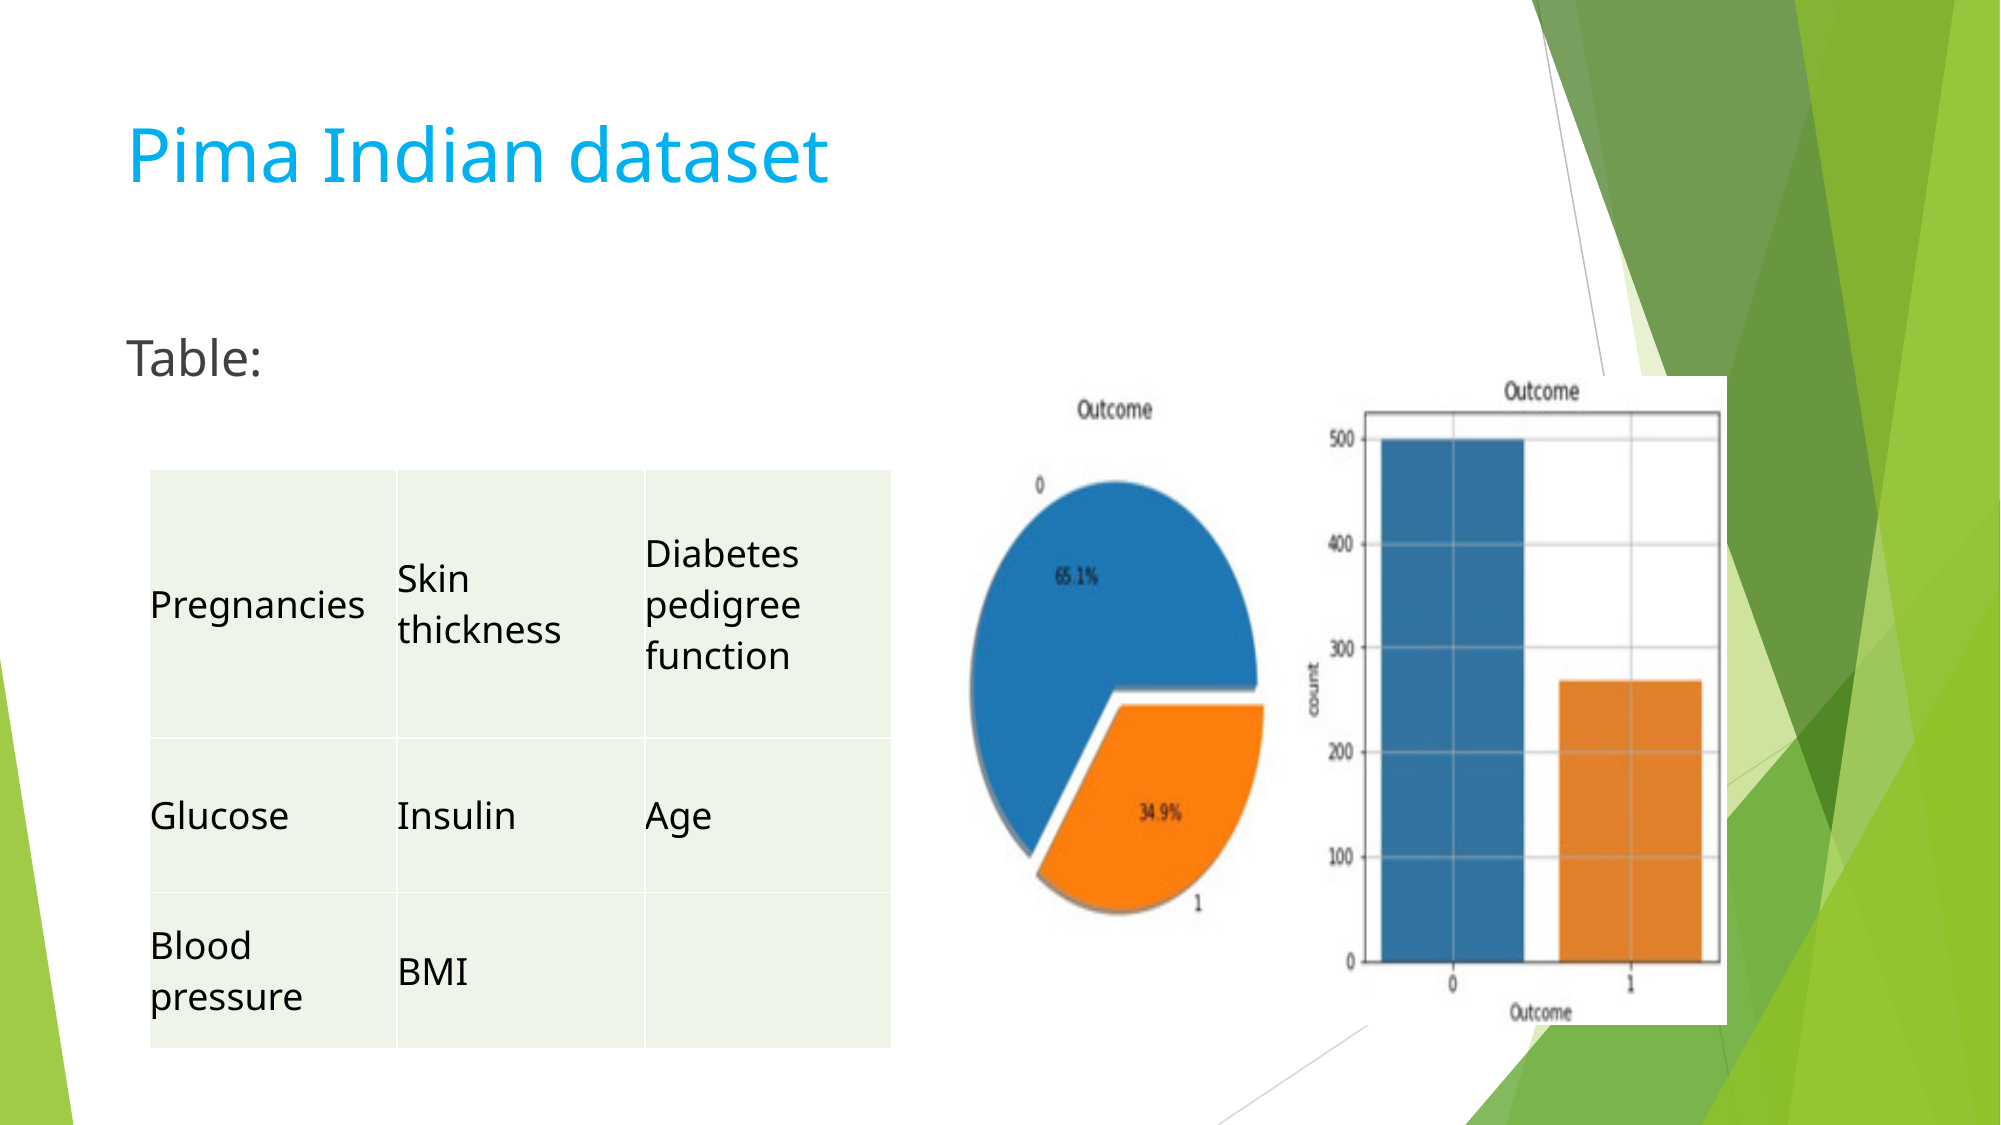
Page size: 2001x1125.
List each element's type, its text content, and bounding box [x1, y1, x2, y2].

title Pima Indian dataset [110, 99, 1878, 262]
table_cell BMI [398, 893, 644, 1048]
table_cell Age [646, 739, 891, 892]
table_header Skin thickness [398, 470, 644, 737]
table_cell Insulin [398, 739, 644, 892]
list Table: [110, 318, 1851, 1110]
table_header Diabetes pedigree function [646, 470, 891, 737]
table_header Pregnancies [150, 470, 396, 737]
picture [961, 376, 1727, 1025]
table_cell Glucose [150, 739, 396, 892]
table_cell [646, 893, 891, 1048]
table_cell Blood pressure [150, 893, 396, 1048]
